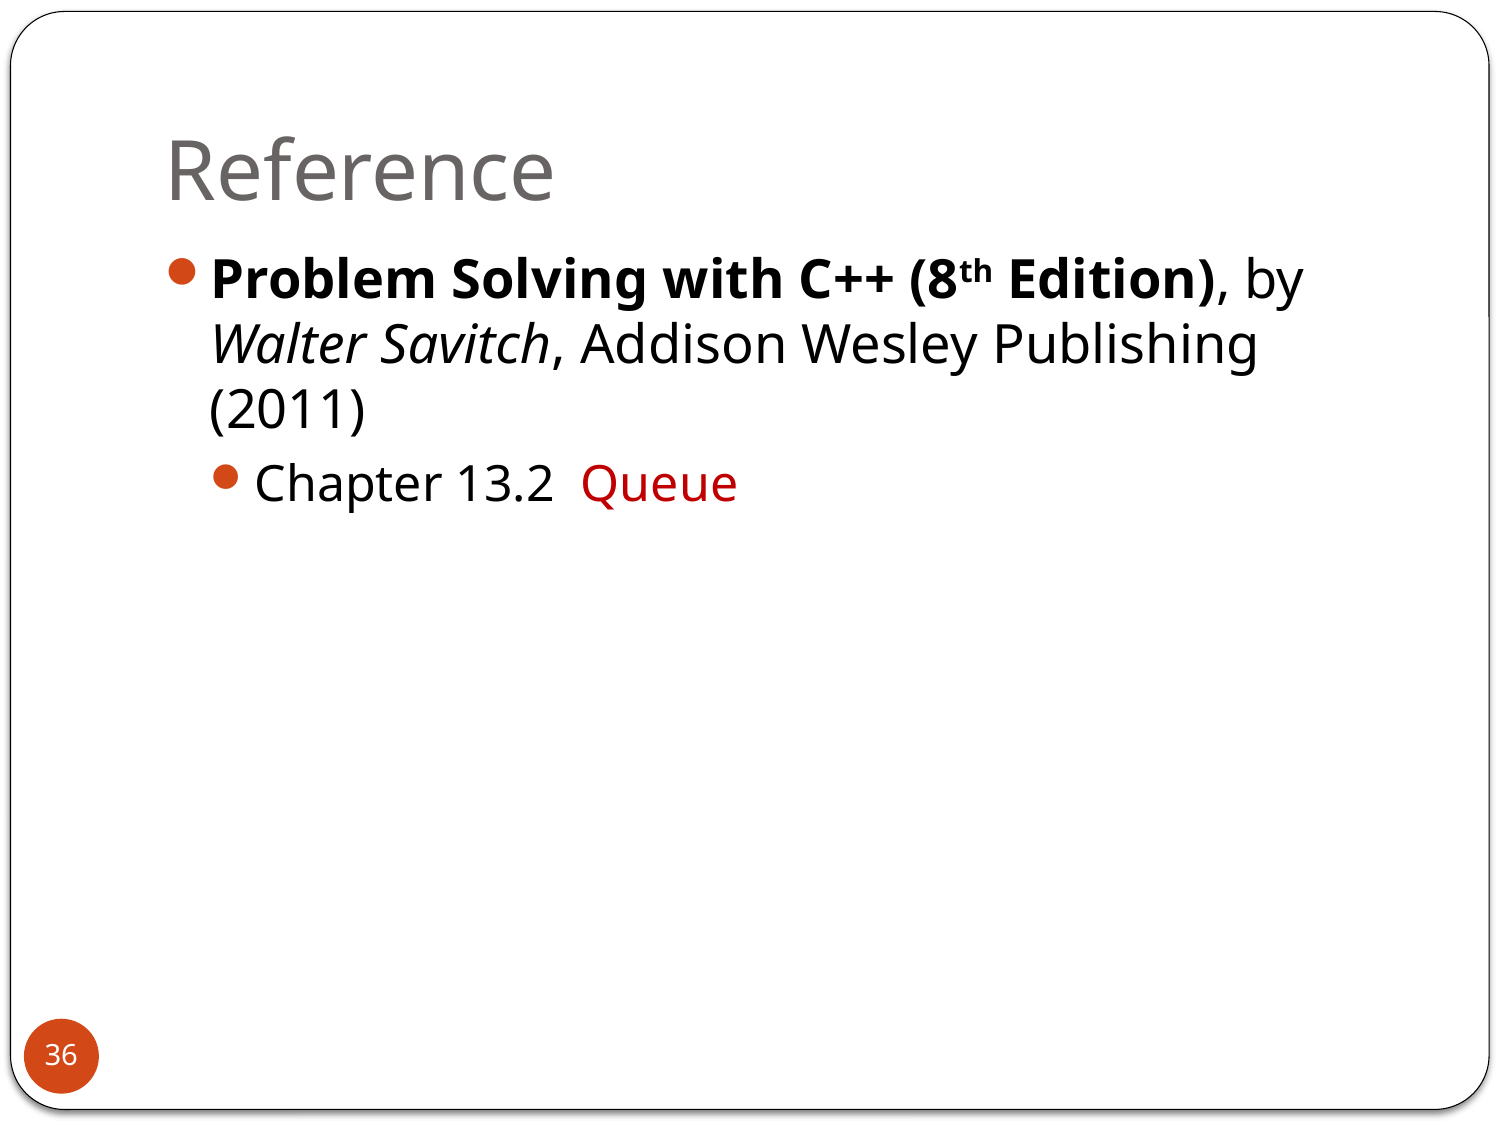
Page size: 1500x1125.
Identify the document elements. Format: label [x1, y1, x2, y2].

slide_number [23, 1018, 99, 1094]
title [150, 45, 1425, 233]
list [150, 237, 1425, 988]
